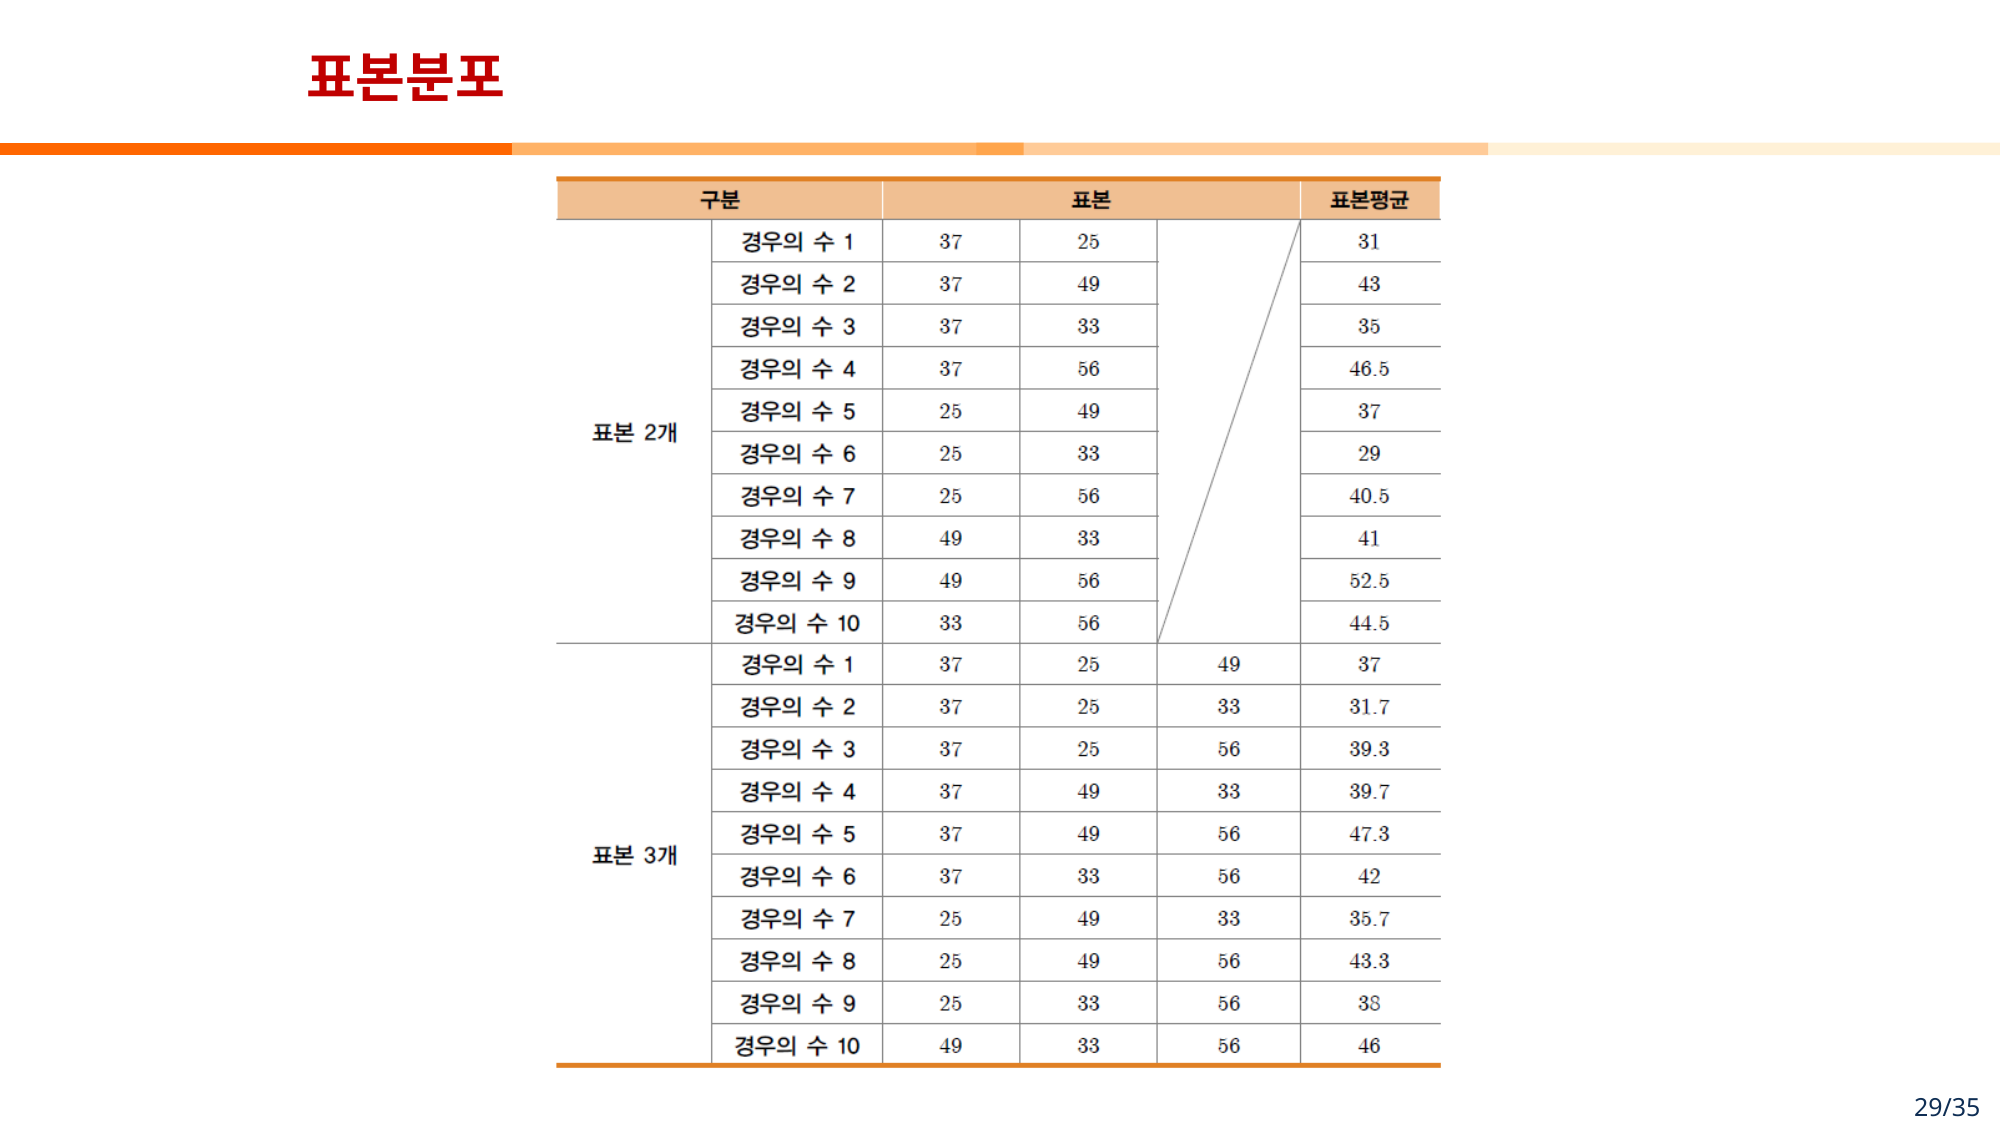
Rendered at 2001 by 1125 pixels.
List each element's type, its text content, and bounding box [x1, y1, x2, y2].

picture [554, 173, 1446, 1073]
title 표본분포 [291, 31, 1532, 122]
